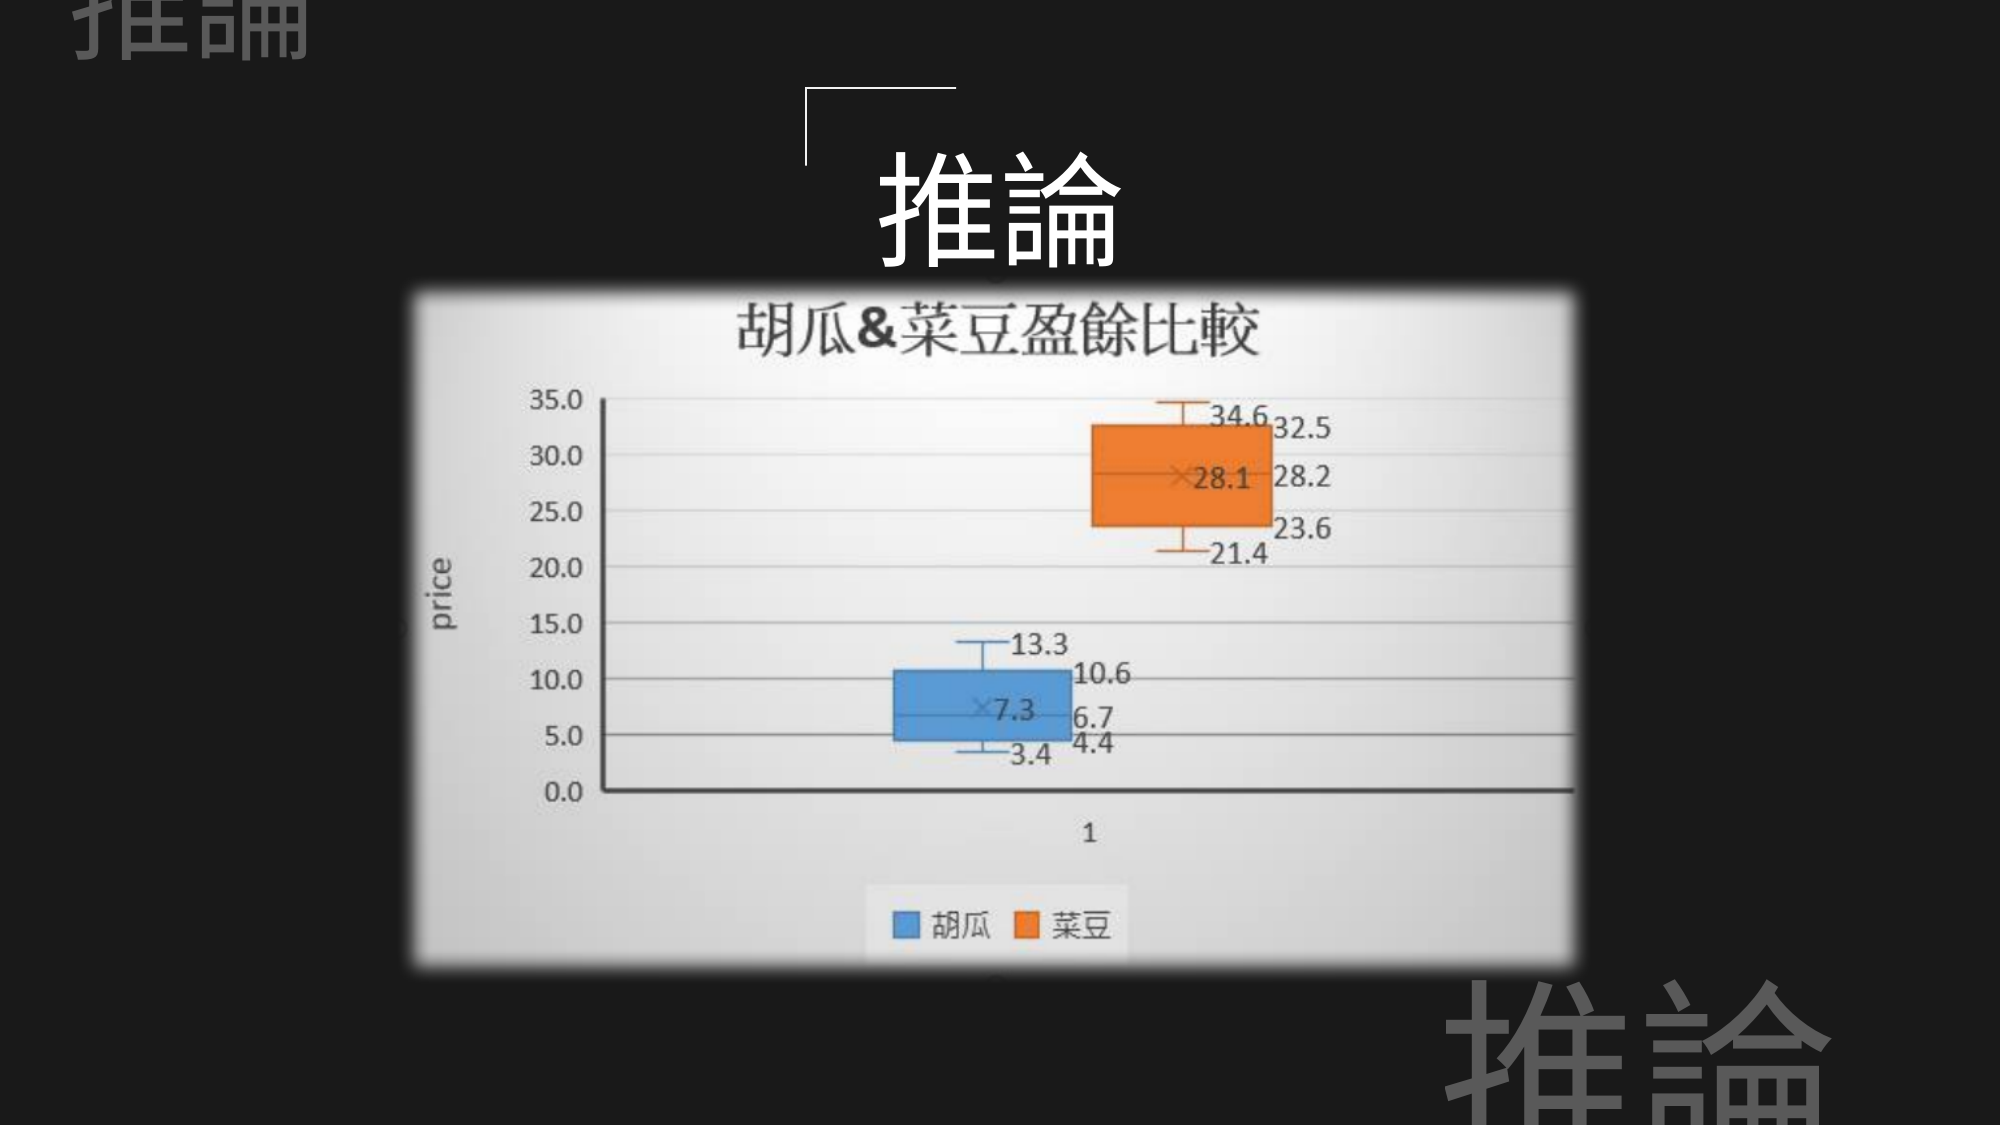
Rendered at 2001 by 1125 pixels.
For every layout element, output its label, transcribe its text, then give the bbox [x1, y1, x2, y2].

text_box 推論 [1195, 958, 2000, 1125]
picture [395, 274, 1594, 985]
text_box 推論 [230, 97, 1770, 319]
text_box 推論 [0, 0, 484, 111]
